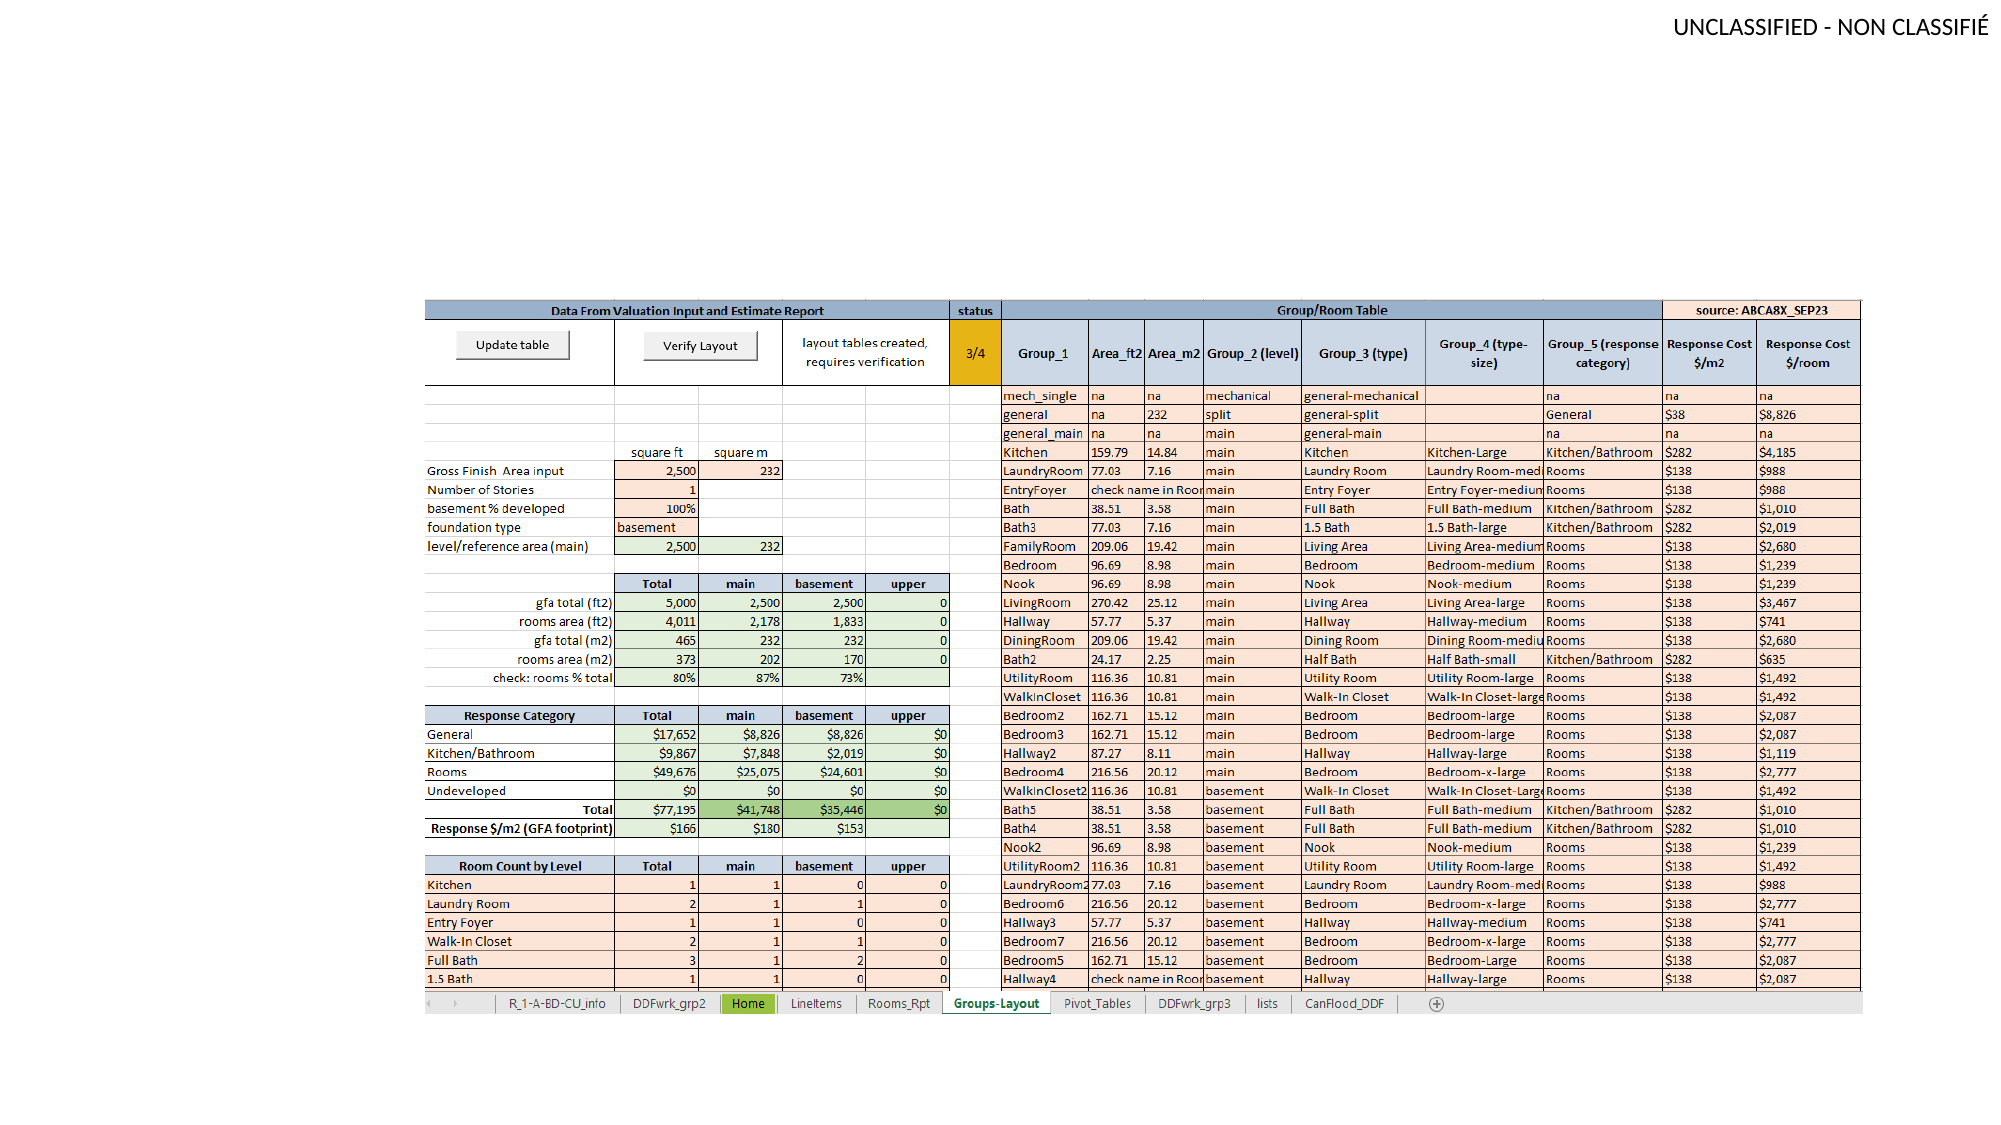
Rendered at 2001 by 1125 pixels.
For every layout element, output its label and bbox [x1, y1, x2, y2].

picture [425, 299, 1863, 1014]
